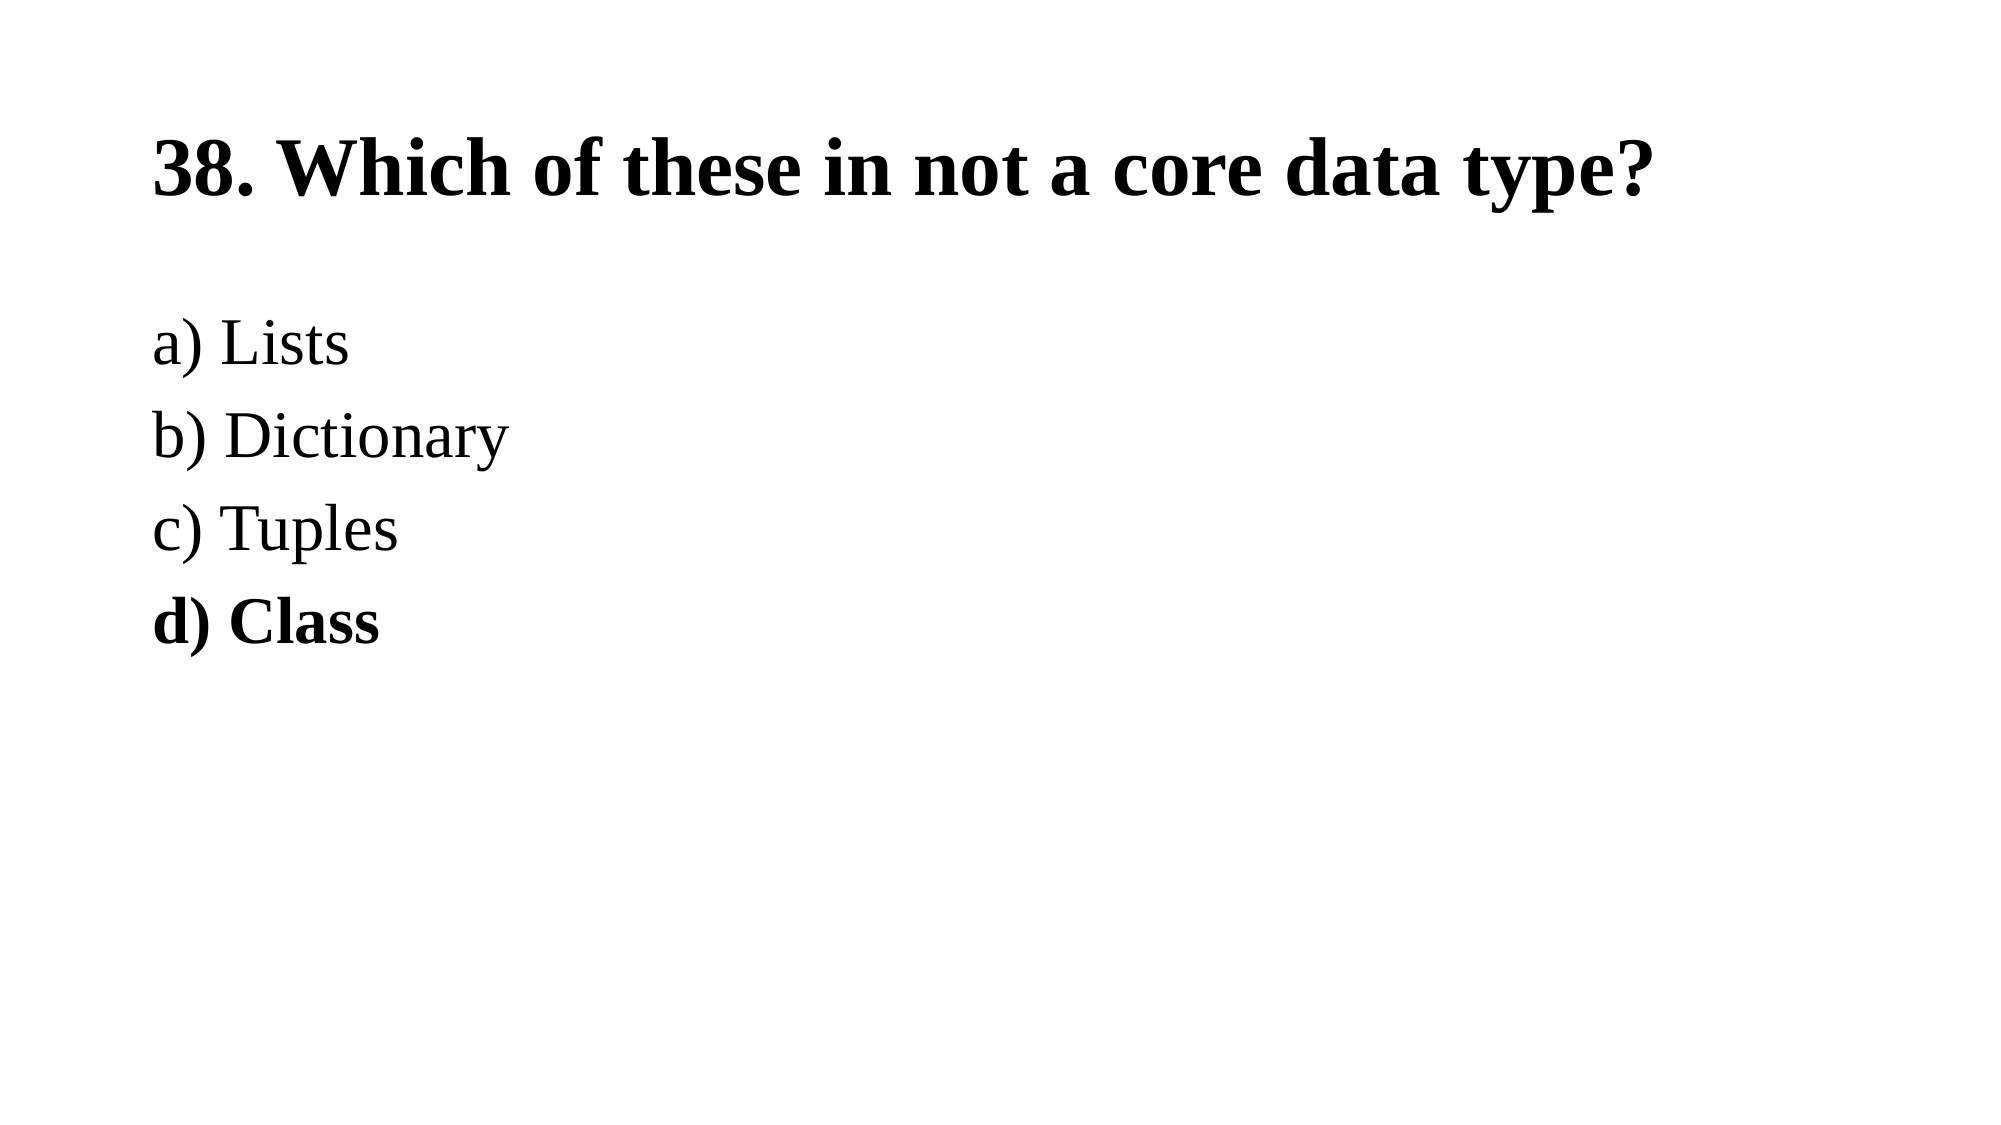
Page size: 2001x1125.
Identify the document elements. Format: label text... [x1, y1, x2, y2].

text_box a) Lists b) Dictionary c) Tuples d) Class [137, 299, 1863, 1014]
text_box 38. Which of these in not a core data type? [137, 59, 1863, 278]
